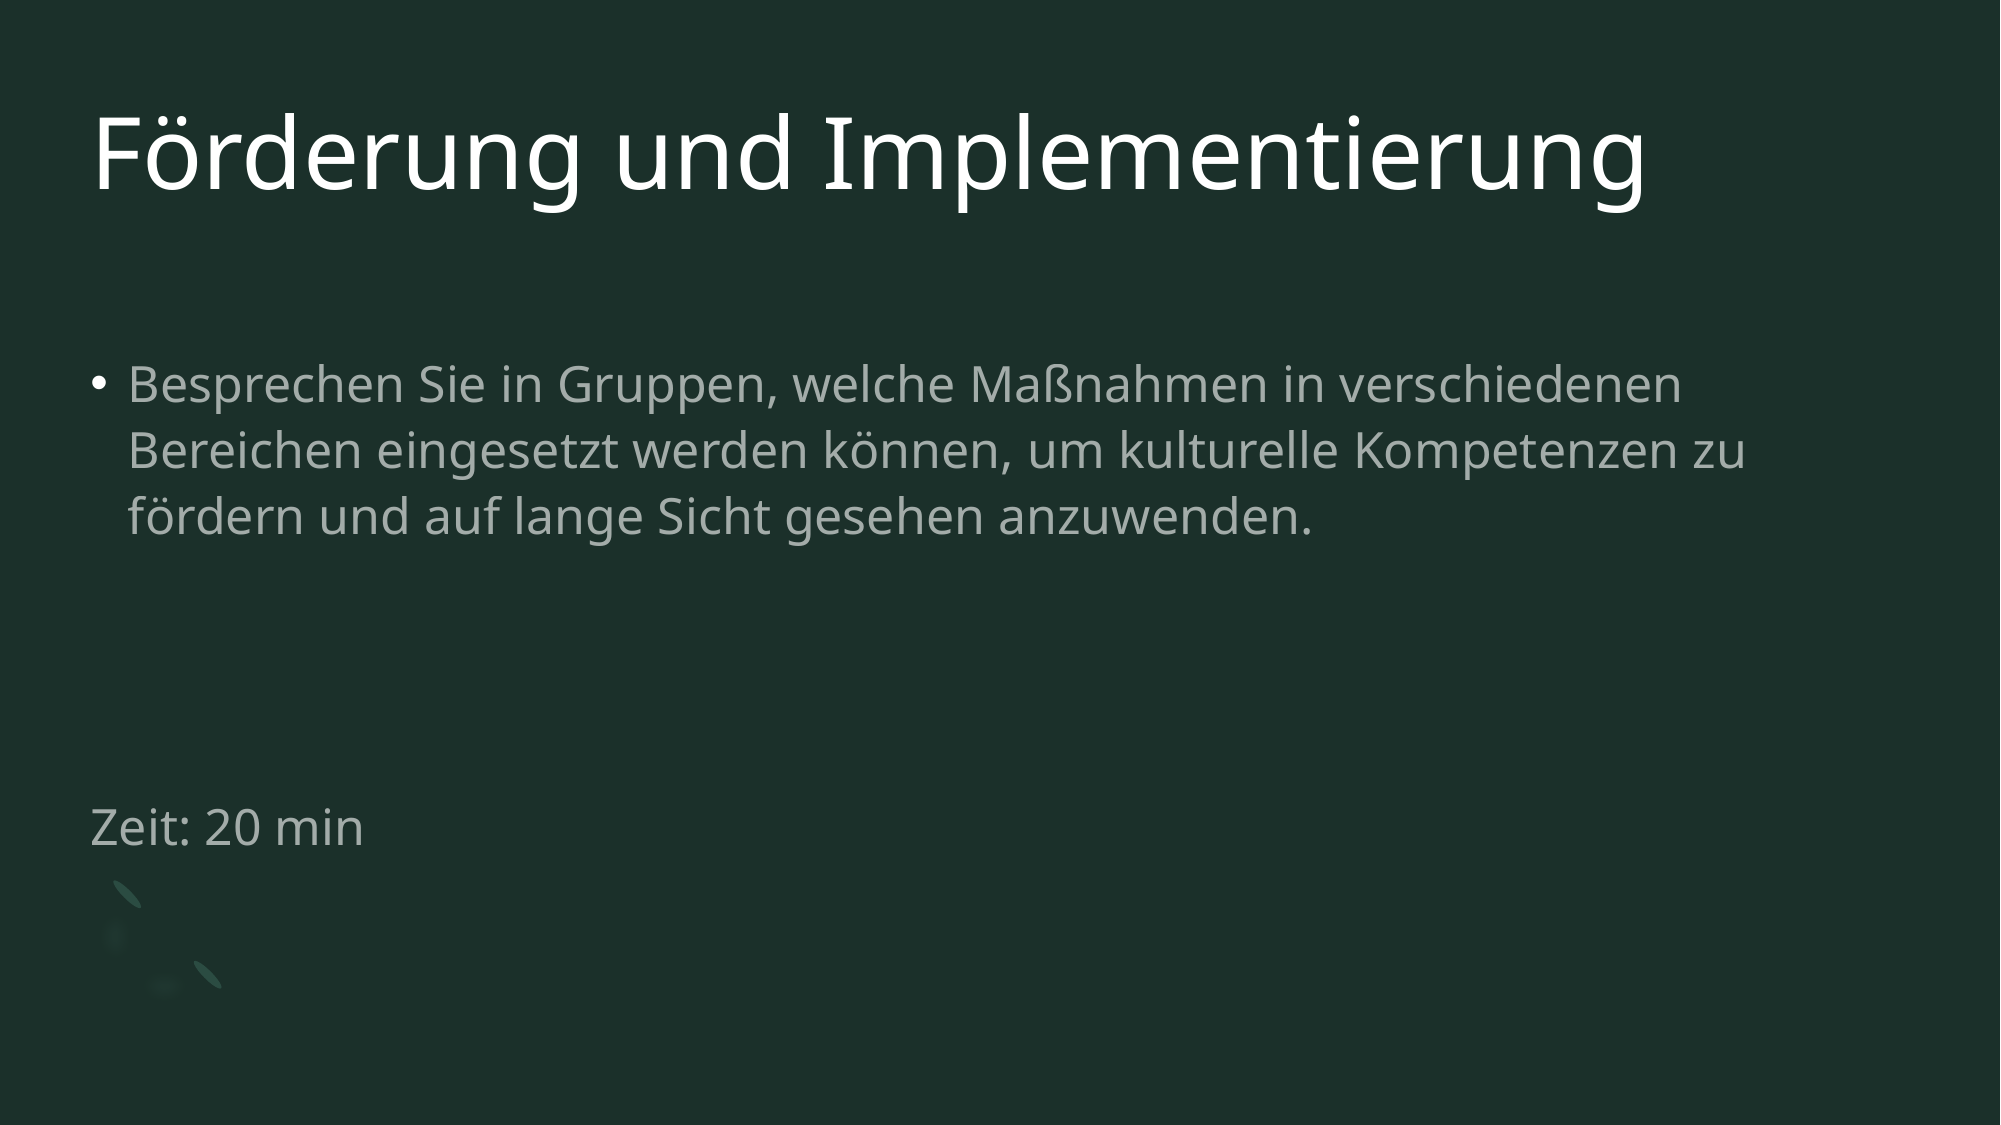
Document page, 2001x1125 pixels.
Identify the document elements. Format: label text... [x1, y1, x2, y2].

title Förderung und Implementierung [90, 90, 1910, 309]
list Besprechen Sie in Gruppen, welche Maßnahmen in verschiedenen Bereichen eingesetzt werden können, um kulturelle Kompetenzen zu fördern und auf lange Sicht gesehen anzuwenden. Zeit: 20 min [90, 346, 1910, 1000]
